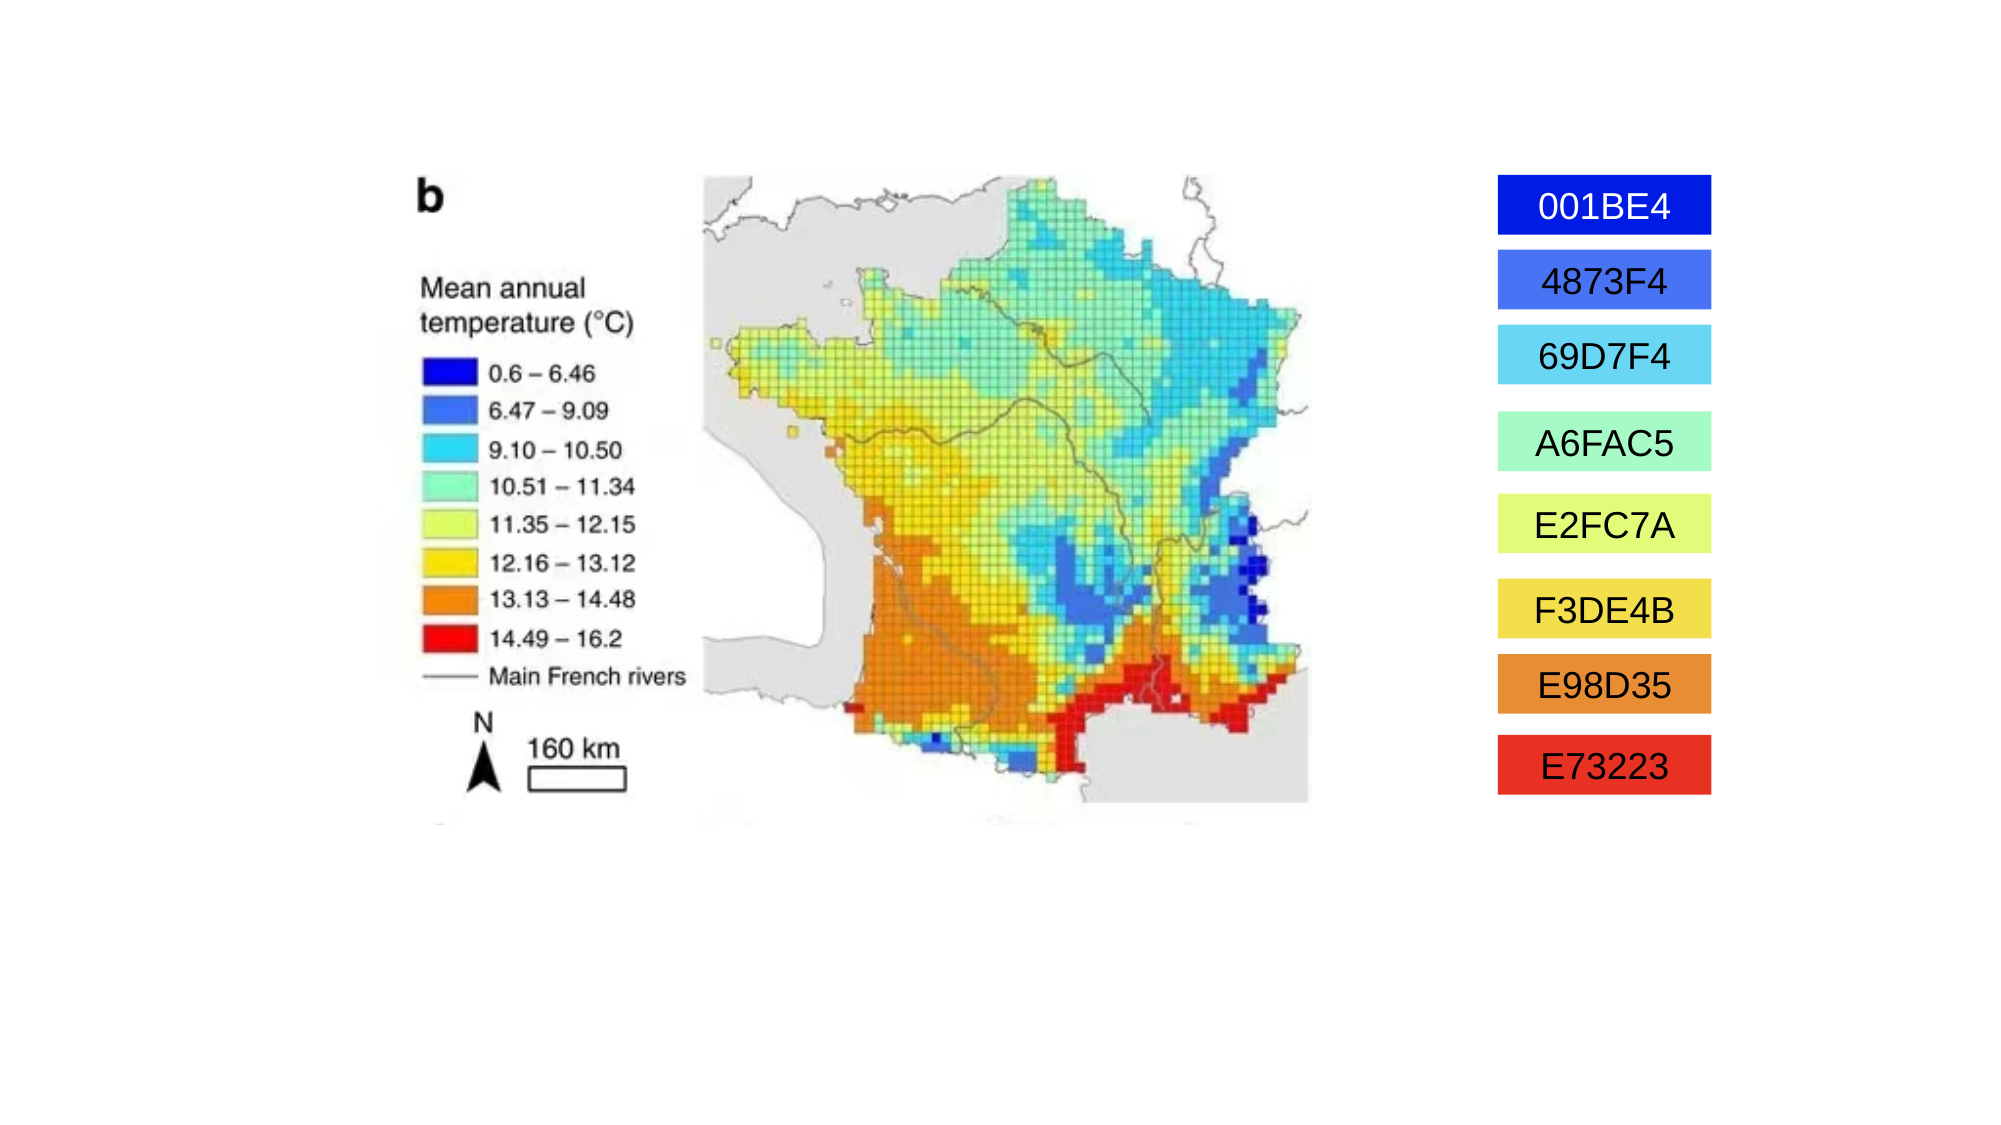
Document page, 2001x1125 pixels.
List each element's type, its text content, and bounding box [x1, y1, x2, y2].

text_box E2FC7A [1497, 493, 1712, 554]
text_box 4873F4 [1497, 249, 1712, 310]
text_box A6FAC5 [1497, 411, 1712, 472]
text_box E98D35 [1497, 654, 1712, 714]
text_box F3DE4B [1497, 578, 1712, 639]
text_box 69D7F4 [1497, 324, 1712, 385]
text_box E73223 [1497, 734, 1712, 795]
text_box 001BE4 [1497, 174, 1712, 235]
picture [375, 174, 1312, 825]
